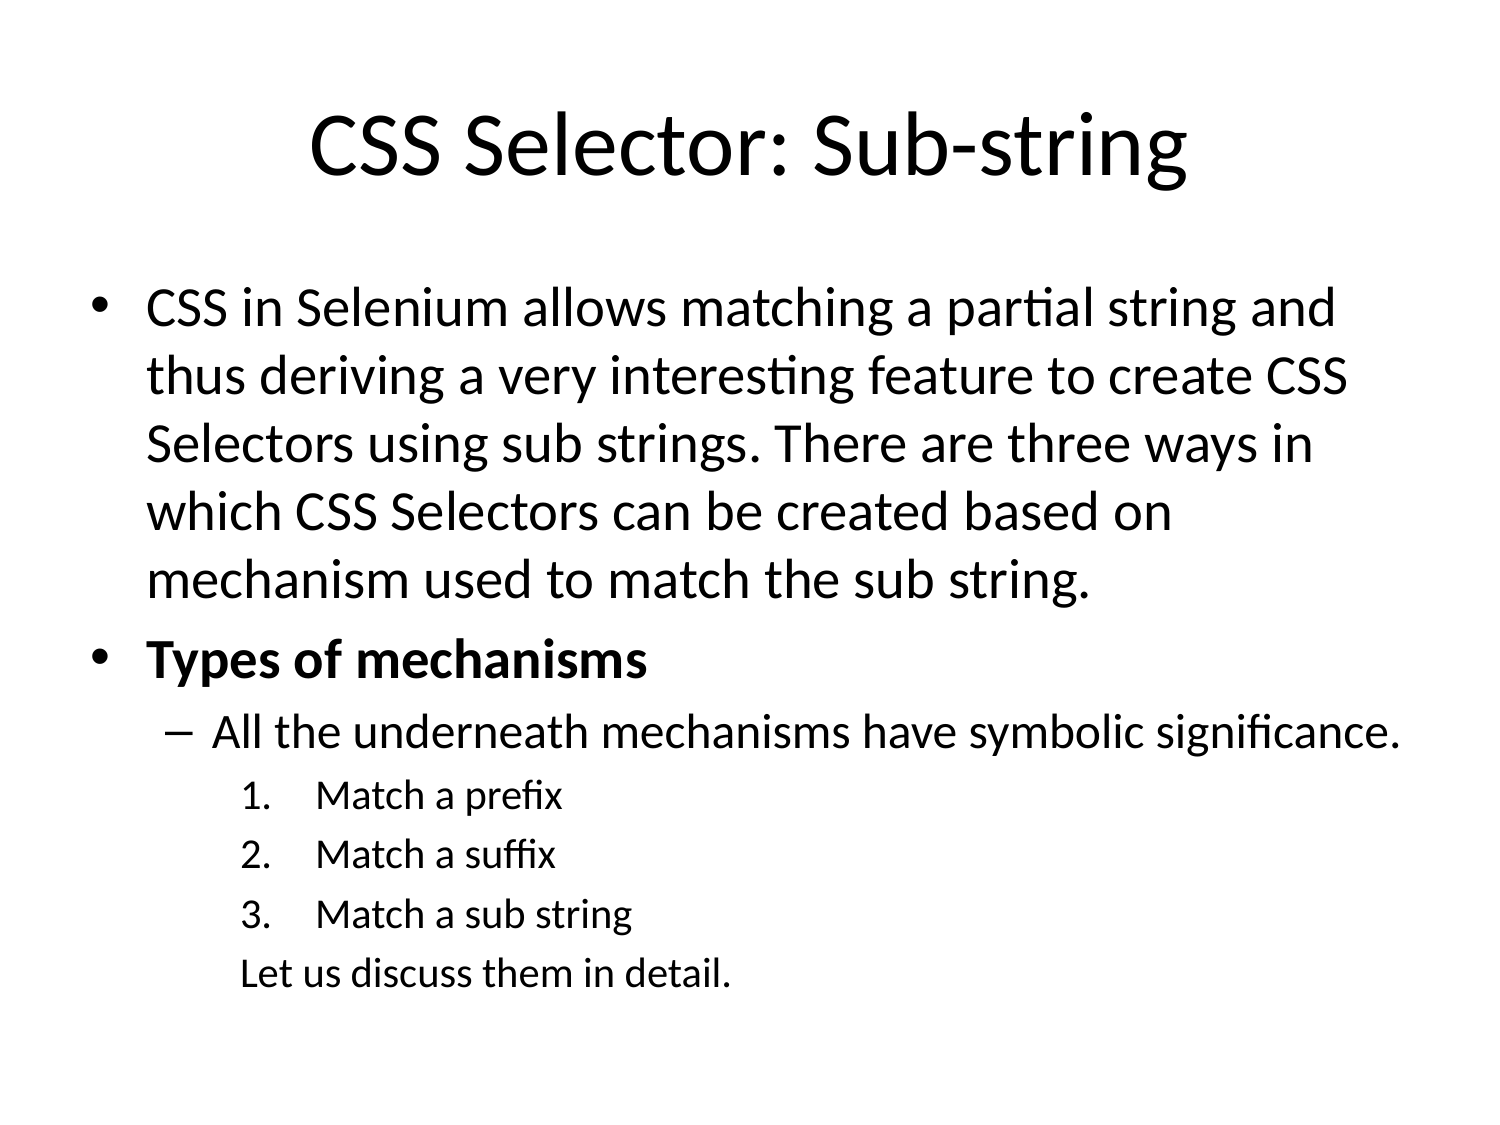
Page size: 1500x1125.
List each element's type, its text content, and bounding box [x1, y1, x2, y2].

list CSS in Selenium allows matching a partial string and thus deriving a very interesting feature to create CSS Selectors using sub strings. There are three ways in which CSS Selectors can be created based on mechanism used to match the sub string. Types of mechanisms All the underneath mechanisms have symbolic significance. Match a prefix Match a suffix Match a sub string Let us discuss them in detail. [75, 262, 1425, 1005]
title CSS Selector: Sub-string [75, 45, 1425, 233]
